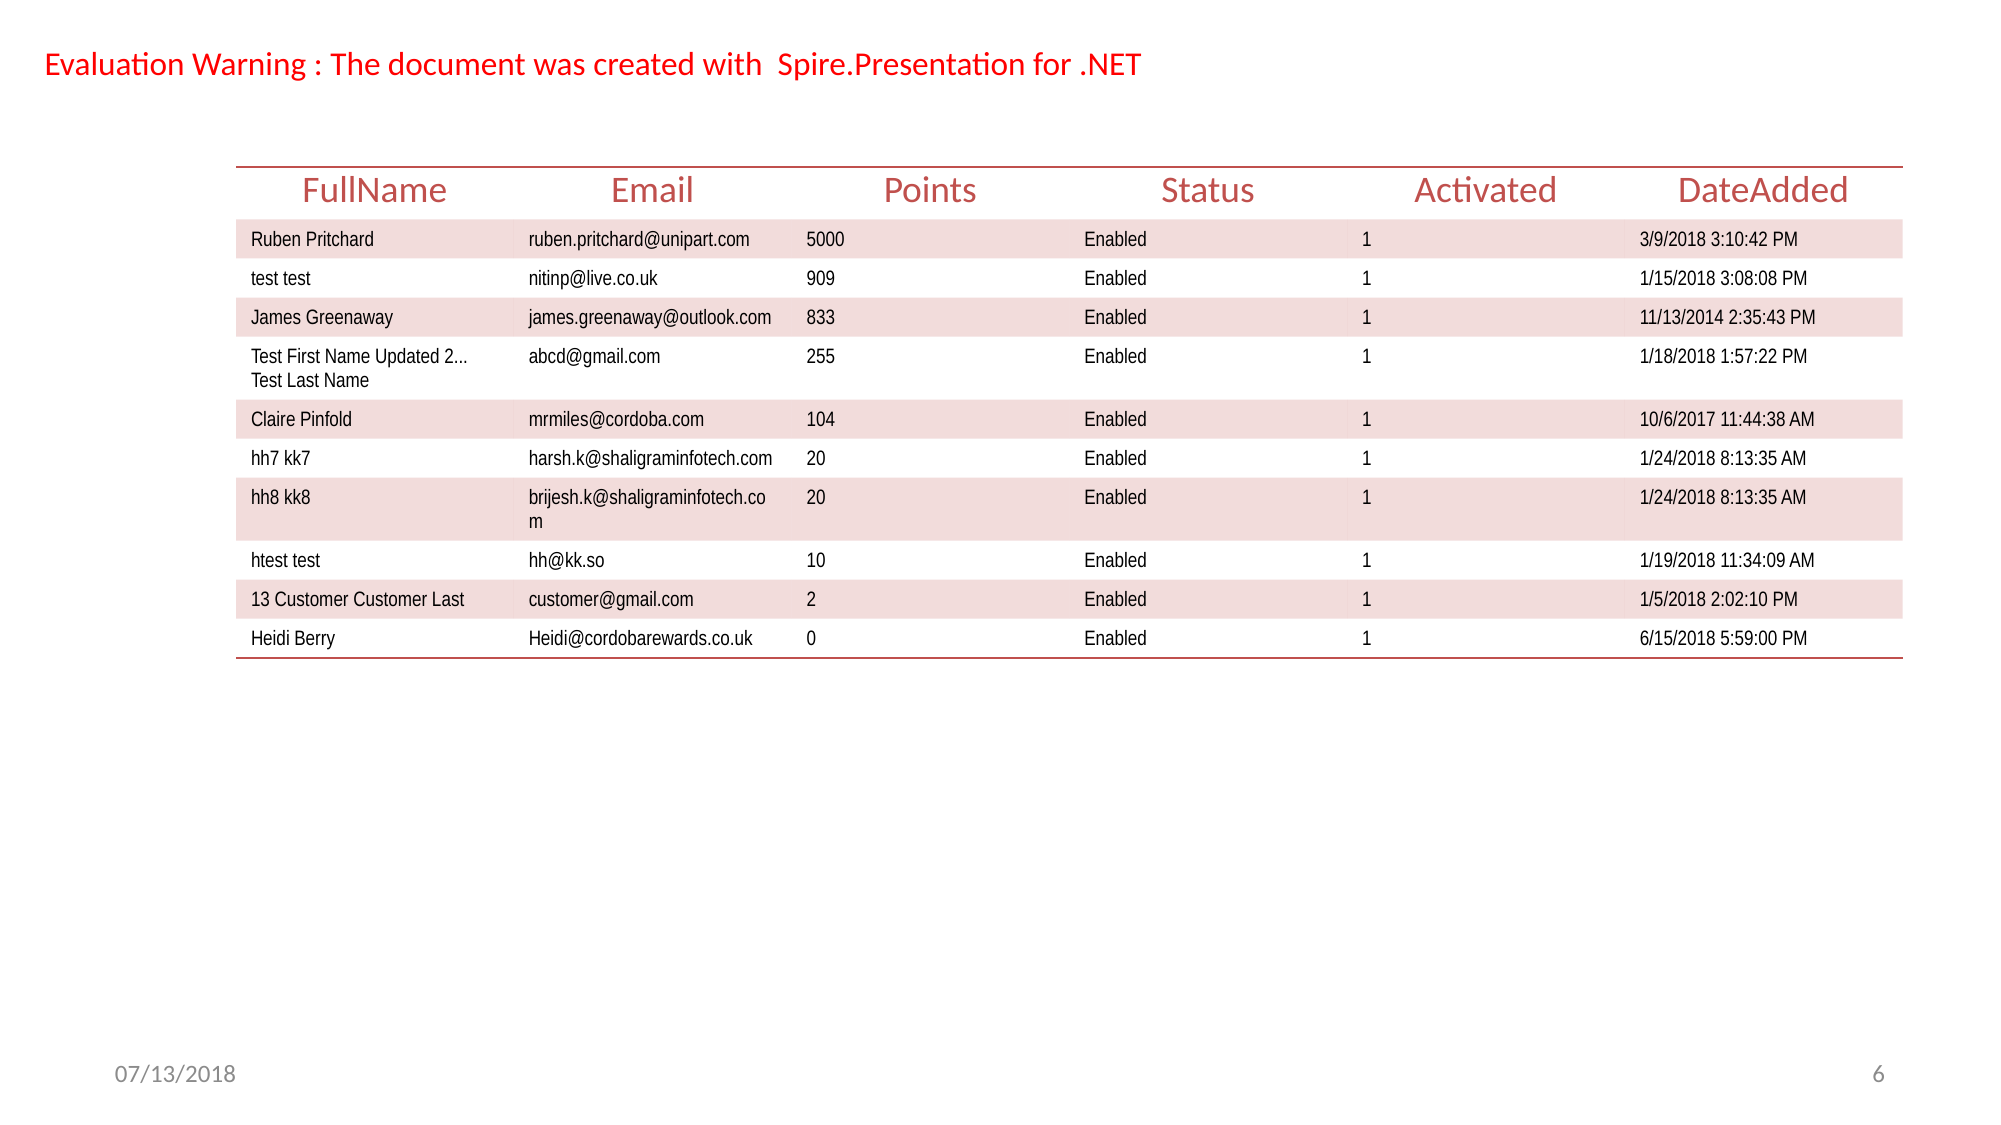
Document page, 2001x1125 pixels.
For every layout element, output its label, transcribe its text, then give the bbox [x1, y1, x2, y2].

table_header FullName [236, 168, 514, 219]
table_cell 1/24/2018 8:13:35 AM [1625, 478, 1903, 541]
table_cell 11/13/2014 2:35:43 PM [1625, 298, 1903, 337]
table_cell 1 [1347, 400, 1625, 439]
table_cell 1/24/2018 8:13:35 AM [1625, 439, 1903, 478]
table_cell nitinp@live.co.uk [514, 258, 792, 298]
table_cell Enabled [1069, 478, 1347, 541]
table_cell Test First Name Updated 2... Test Last Name [236, 337, 514, 400]
text_box Evaluation Warning : The document was created with Spire.Presentation for .NET [19, 40, 1169, 85]
table_cell Heidi Berry [236, 619, 514, 657]
table_cell 1 [1347, 580, 1625, 619]
table_cell 1/19/2018 11:34:09 AM [1625, 541, 1903, 580]
table_cell Enabled [1069, 541, 1347, 580]
table_cell 2 [792, 580, 1069, 619]
table_cell 1 [1347, 337, 1625, 400]
table_cell 20 [792, 478, 1069, 541]
table_cell 0 [792, 619, 1069, 657]
table_cell 13 Customer Customer Last [236, 580, 514, 619]
table_cell abcd@gmail.com [514, 337, 792, 400]
table_cell 1 [1347, 258, 1625, 298]
table_cell hh@kk.so [514, 541, 792, 580]
table_cell htest test [236, 541, 514, 580]
table_cell Heidi@cordobarewards.co.uk [514, 619, 792, 657]
table_cell 20 [792, 439, 1069, 478]
table_header Email [514, 168, 792, 219]
table_cell hh7 kk7 [236, 439, 514, 478]
table_cell 104 [792, 400, 1069, 439]
table_cell 10 [792, 541, 1069, 580]
table_cell mrmiles@cordoba.com [514, 400, 792, 439]
table_cell customer@gmail.com [514, 580, 792, 619]
table_cell James Greenaway [236, 298, 514, 337]
table_cell ruben.pritchard@unipart.com [514, 219, 792, 258]
table_cell hh8 kk8 [236, 478, 514, 541]
table_cell 6/15/2018 5:59:00 PM [1625, 619, 1903, 657]
table_cell james.greenaway@outlook.com [514, 298, 792, 337]
table_cell 1 [1347, 219, 1625, 258]
table_cell Enabled [1069, 619, 1347, 657]
table_cell Enabled [1069, 580, 1347, 619]
table_cell 909 [792, 258, 1069, 298]
table_cell harsh.k@shaligraminfotech.com [514, 439, 792, 478]
table_cell Enabled [1069, 298, 1347, 337]
table_header Points [792, 168, 1069, 219]
table_header Status [1069, 168, 1347, 219]
table_cell 1/5/2018 2:02:10 PM [1625, 580, 1903, 619]
table_cell 10/6/2017 11:44:38 AM [1625, 400, 1903, 439]
table_cell 5000 [792, 219, 1069, 258]
table_cell 1 [1347, 478, 1625, 541]
table_header DateAdded [1625, 168, 1903, 219]
table_cell 1/18/2018 1:57:22 PM [1625, 337, 1903, 400]
table_cell Enabled [1069, 439, 1347, 478]
table_cell 1 [1347, 439, 1625, 478]
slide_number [99, 1042, 567, 1103]
table_cell Enabled [1069, 219, 1347, 258]
table_header Activated [1347, 168, 1625, 219]
table_cell Claire Pinfold [236, 400, 514, 439]
table_cell test test [236, 258, 514, 298]
table_cell 1 [1347, 619, 1625, 657]
table_cell Enabled [1069, 258, 1347, 298]
table_cell 1/15/2018 3:08:08 PM [1625, 258, 1903, 298]
table_cell 3/9/2018 3:10:42 PM [1625, 219, 1903, 258]
table_cell 255 [792, 337, 1069, 400]
table_cell Enabled [1069, 400, 1347, 439]
table_cell Ruben Pritchard [236, 219, 514, 258]
table_cell 833 [792, 298, 1069, 337]
table_cell Enabled [1069, 337, 1347, 400]
table_cell 1 [1347, 541, 1625, 580]
table_cell 1 [1347, 298, 1625, 337]
slide_number 6 [1433, 1042, 1900, 1103]
table_cell brijesh.k@shaligraminfotech.com [514, 478, 792, 541]
